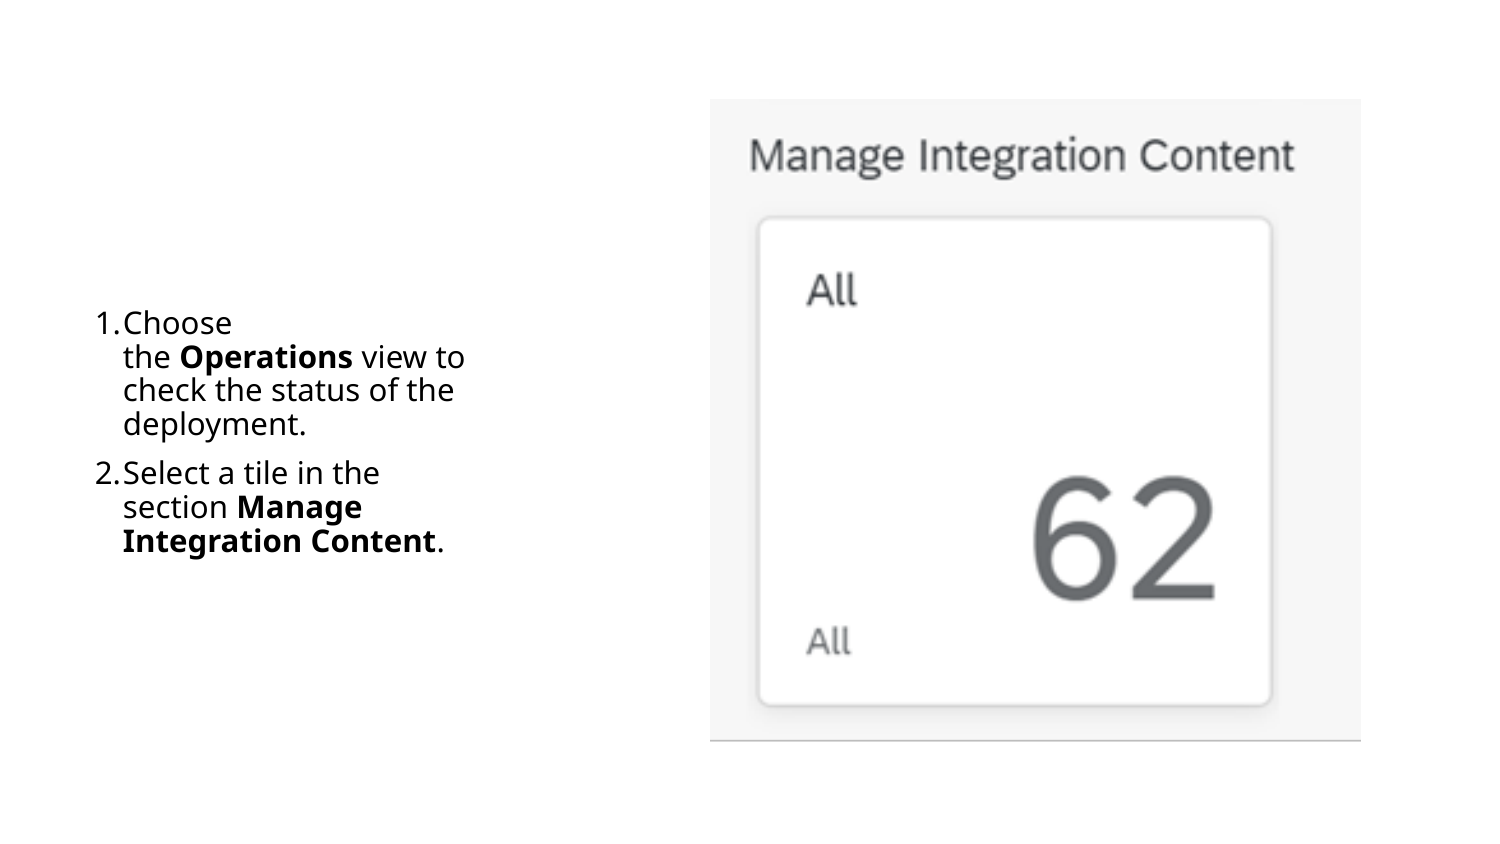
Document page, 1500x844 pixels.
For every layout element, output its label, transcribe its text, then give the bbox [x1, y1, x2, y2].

list Choose the Operations view to check the status of the deployment. Select a tile in the section Manage Integration Content. [79, 300, 512, 766]
picture [710, 99, 1361, 744]
